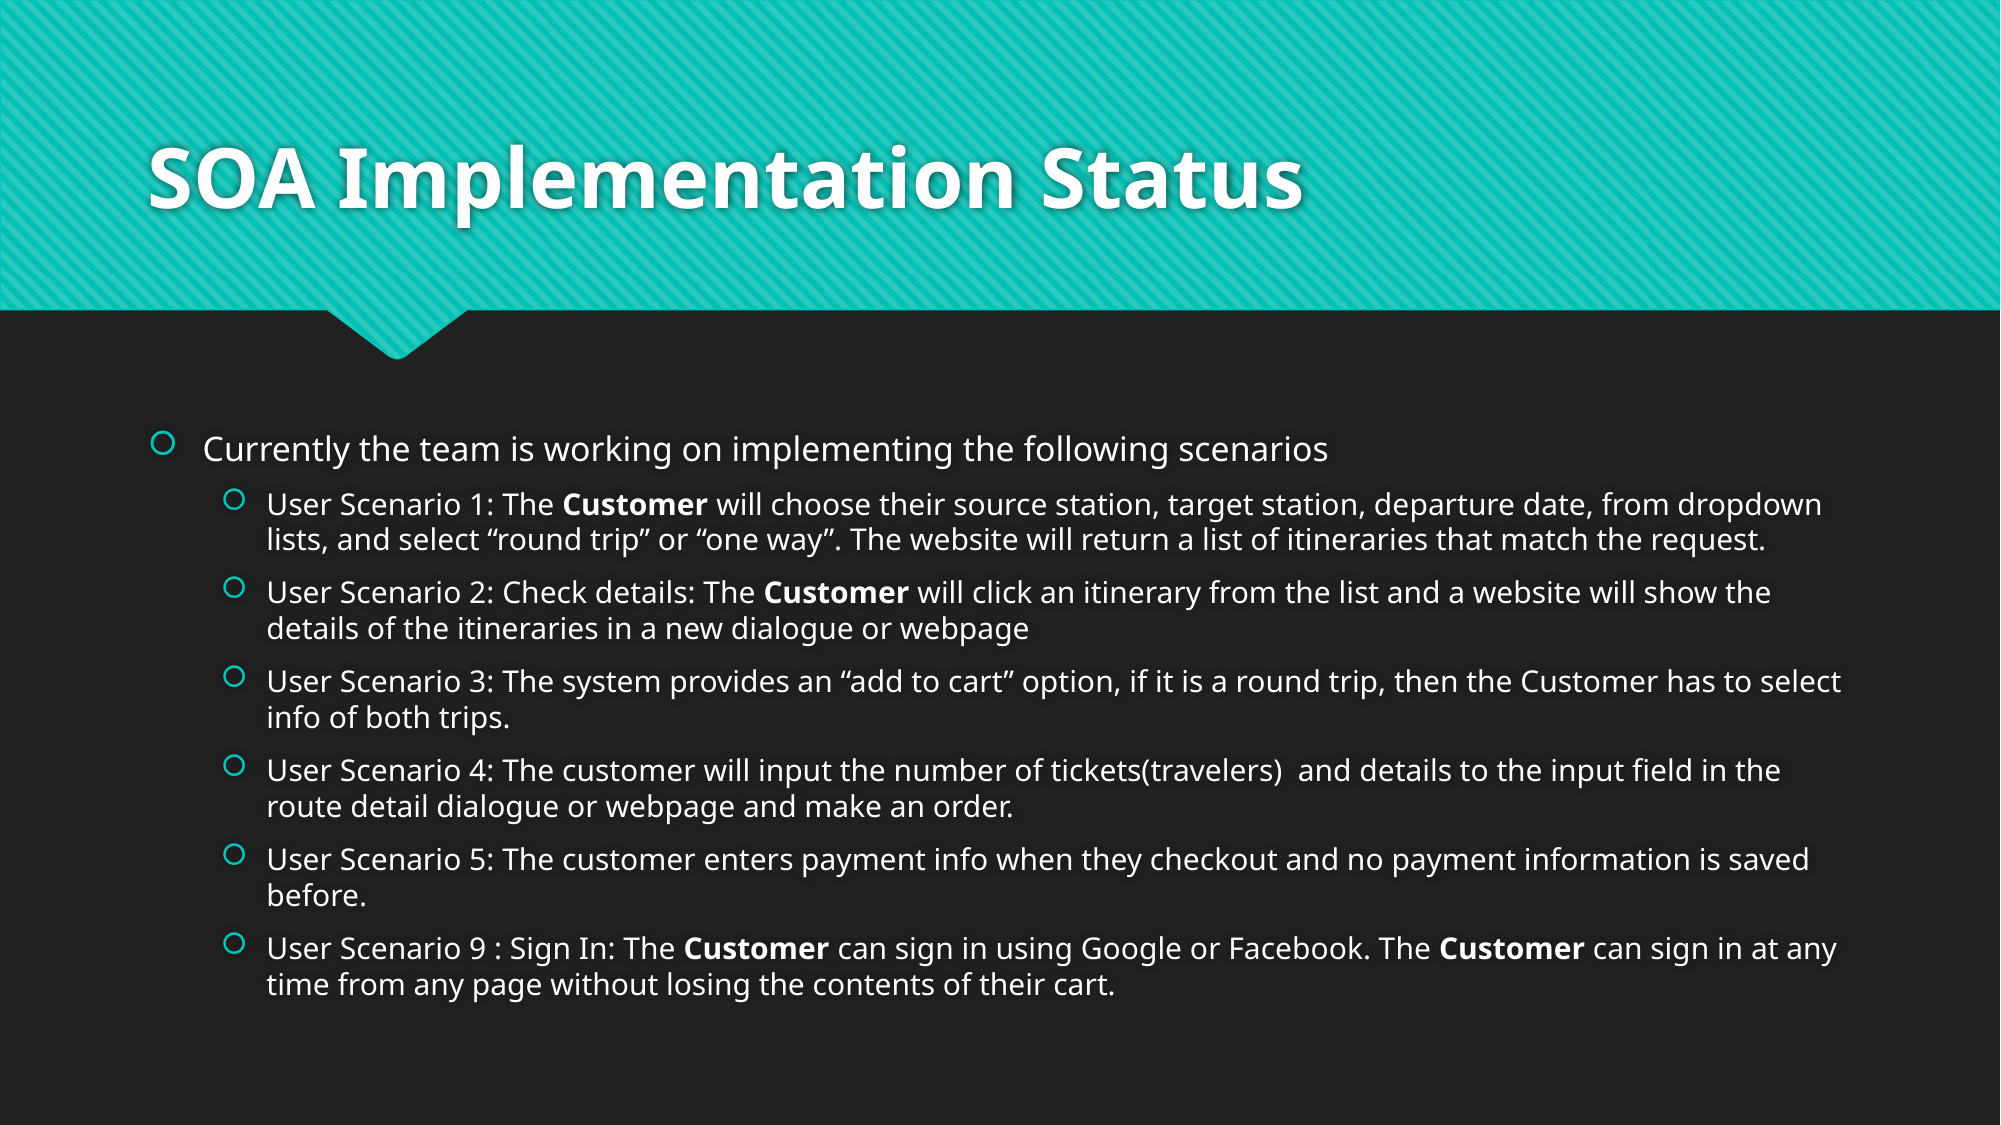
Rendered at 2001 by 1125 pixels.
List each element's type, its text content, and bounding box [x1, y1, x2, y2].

title SOA Implementation Status [132, 73, 1868, 233]
list Currently the team is working on implementing the following scenarios User Scenario 1: The Customer will choose their source station, target station, departure date, from dropdown lists, and select “round trip” or “one way”. The website will return a list of itineraries that match the request. User Scenario 2: Check details: The Customer will click an itinerary from the list and a website will show the details of the itineraries in a new dialogue or webpage User Scenario 3: The system provides an “add to cart” option, if it is a round trip, then the Customer has to select info of both trips. User Scenario 4: The customer will input the number of tickets(travelers) and details to the input field in the route detail dialogue or webpage and make an order. User Scenario 5: The customer enters payment info when they checkout and no payment information is saved before. User Scenario 9 : Sign In: The Customer can sign in using Google or Facebook. The Customer can sign in at any time from any page without losing the contents of their cart. [132, 420, 1865, 1017]
